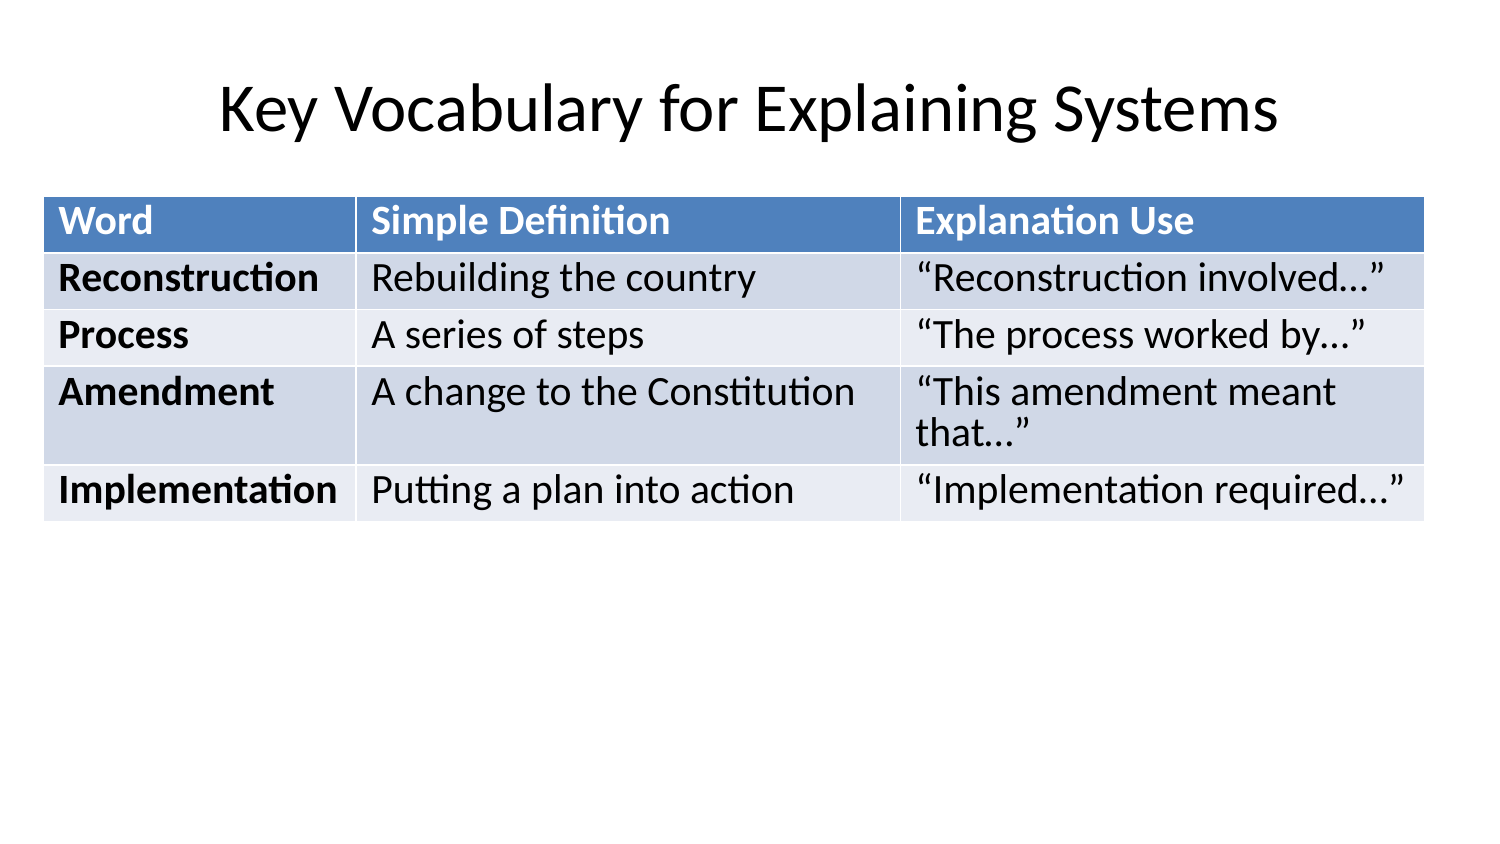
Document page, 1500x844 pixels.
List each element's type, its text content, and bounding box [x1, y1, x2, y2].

table_header Explanation Use [901, 197, 1424, 252]
table_cell Amendment [44, 367, 355, 464]
table_cell Implementation [44, 466, 355, 521]
table_header Simple Definition [357, 197, 900, 252]
table_cell “Reconstruction involved…” [901, 254, 1424, 309]
table_cell “Implementation required…” [901, 466, 1424, 521]
table_cell “This amendment meant that…” [901, 367, 1424, 464]
table_cell Process [44, 310, 355, 365]
table_cell “The process worked by…” [901, 310, 1424, 365]
table_cell Reconstruction [44, 254, 355, 309]
table_cell A series of steps [357, 310, 900, 365]
table_cell Rebuilding the country [357, 254, 900, 309]
table_header Word [44, 197, 355, 252]
title Key Vocabulary for Explaining Systems [75, 33, 1425, 175]
table_cell A change to the Constitution [357, 367, 900, 464]
table_cell Putting a plan into action [357, 466, 900, 521]
